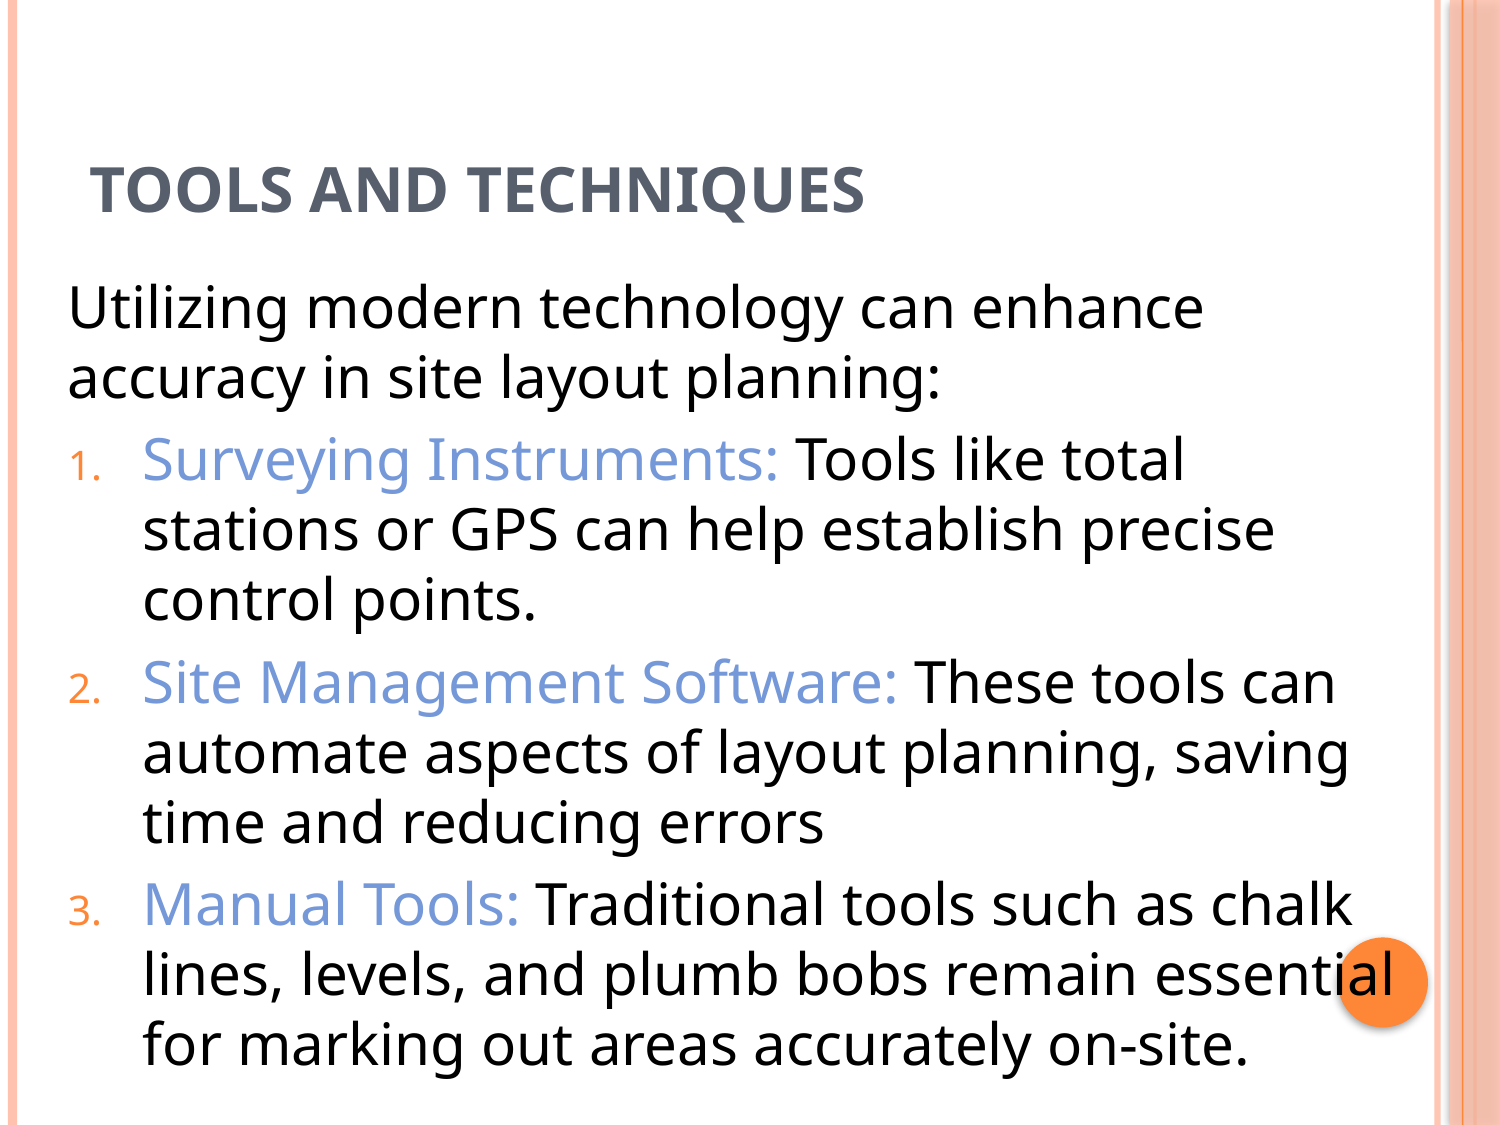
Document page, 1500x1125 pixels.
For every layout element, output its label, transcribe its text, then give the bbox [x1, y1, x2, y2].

title Tools and Techniques [75, 45, 1300, 233]
list Utilizing modern technology can enhance accuracy in site layout planning: Surveying Instruments: Tools like total stations or GPS can help establish precise control points. Site Management Software: These tools can automate aspects of layout planning, saving time and reducing errors Manual Tools: Traditional tools such as chalk lines, levels, and plumb bobs remain essential for marking out areas accurately on-site. [53, 262, 1412, 1106]
